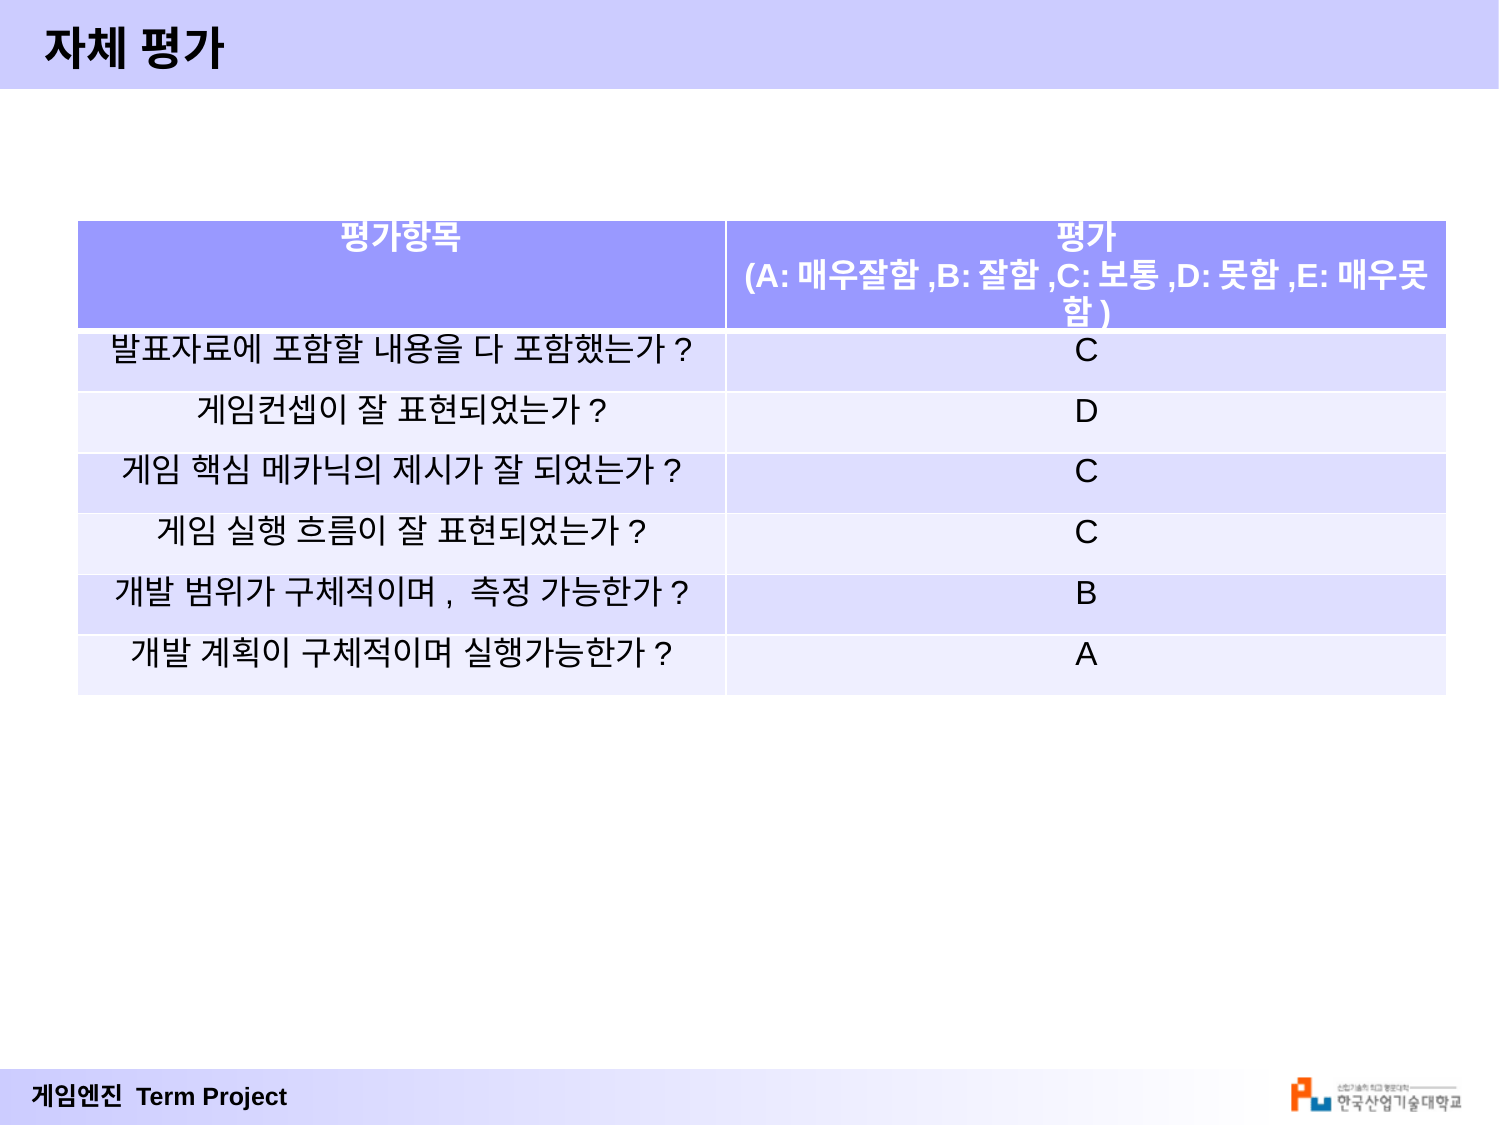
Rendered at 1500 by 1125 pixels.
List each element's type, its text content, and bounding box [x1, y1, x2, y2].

table_cell B [727, 575, 1446, 634]
table_cell 발표자료에 포함할 내용을 다 포함했는가? [78, 334, 725, 391]
table_cell D [727, 393, 1446, 452]
title 자체 평가 [29, 8, 1483, 87]
table_header 평가 (A:매우잘함,B:잘함,C:보통,D:못함,E:매우못함) [727, 221, 1446, 328]
table_cell 개발 계획이 구체적이며 실행가능한가? [78, 636, 725, 695]
table_cell C [727, 454, 1446, 513]
table_cell 게임컨셉이 잘 표현되었는가? [78, 393, 725, 452]
table_cell 게임 실행 흐름이 잘 표현되었는가? [78, 514, 725, 574]
table_cell 개발 범위가 구체적이며, 측정 가능한가? [78, 575, 725, 634]
table_cell C [727, 514, 1446, 574]
table_cell A [727, 636, 1446, 695]
table_header 평가항목 [78, 221, 725, 328]
table_cell 게임 핵심 메카닉의 제시가 잘 되었는가? [78, 454, 725, 513]
picture [1269, 1061, 1500, 1125]
table_cell C [727, 334, 1446, 391]
